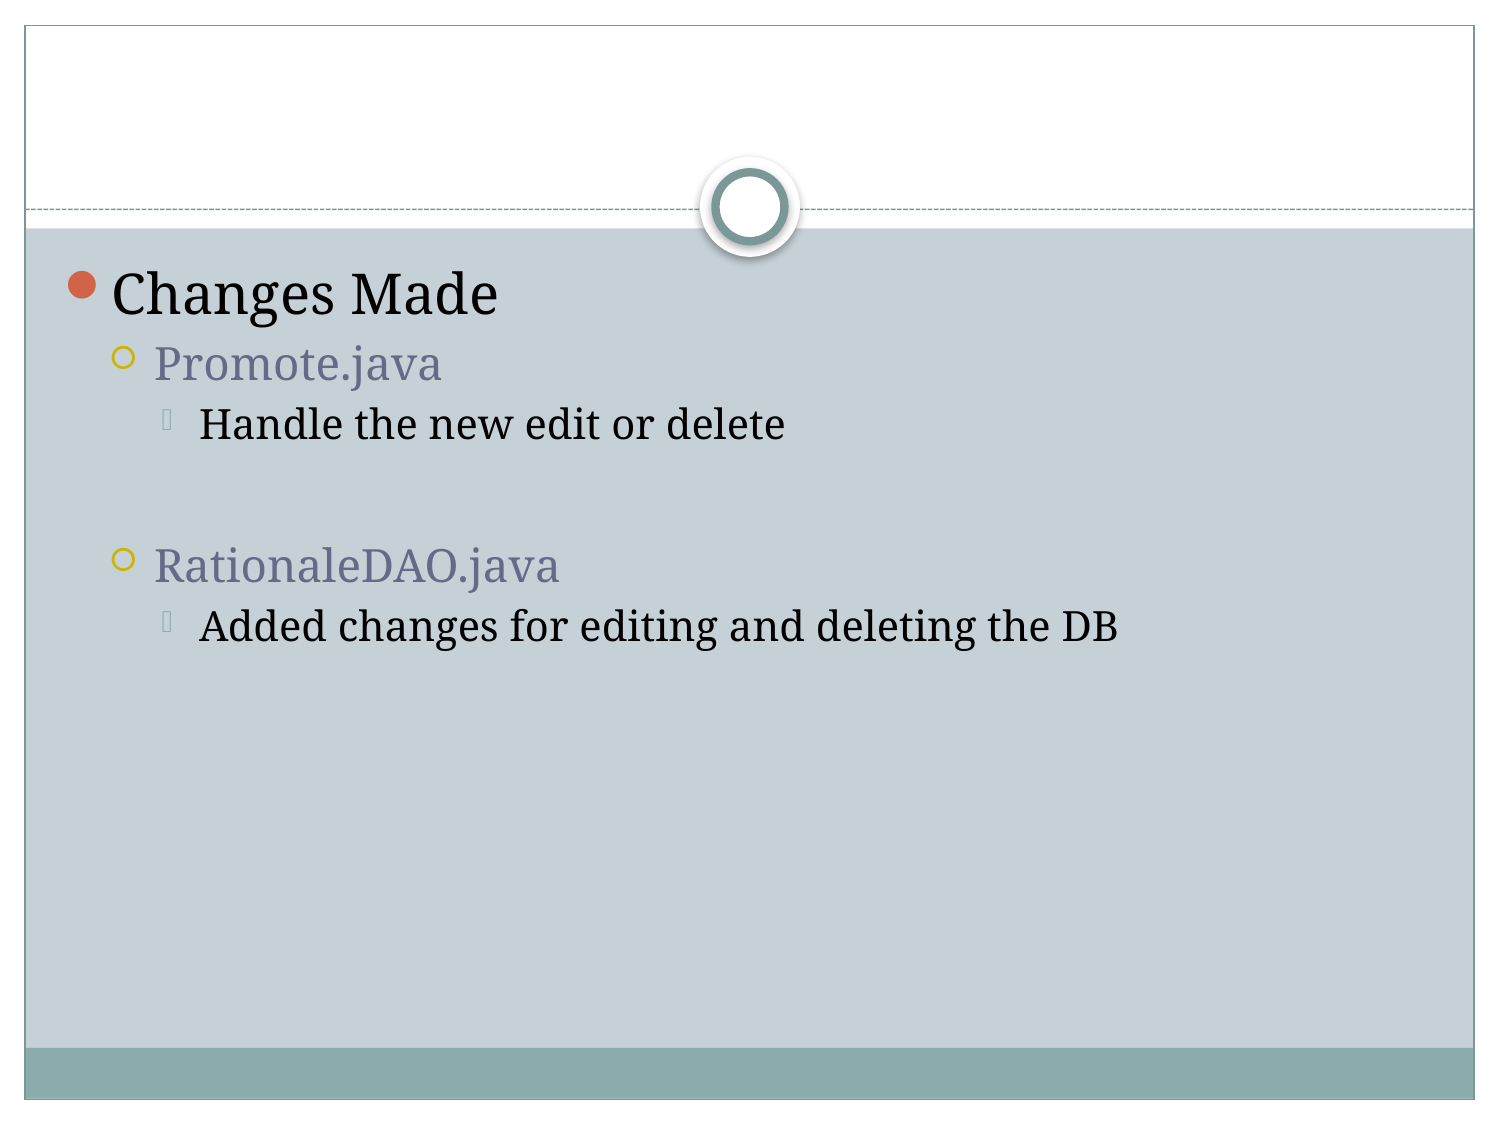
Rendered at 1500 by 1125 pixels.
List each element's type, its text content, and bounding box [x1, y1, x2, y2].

list Changes Made Promote.java Handle the new edit or delete RationaleDAO.java Added changes for editing and deleting the DB [49, 250, 1445, 1001]
